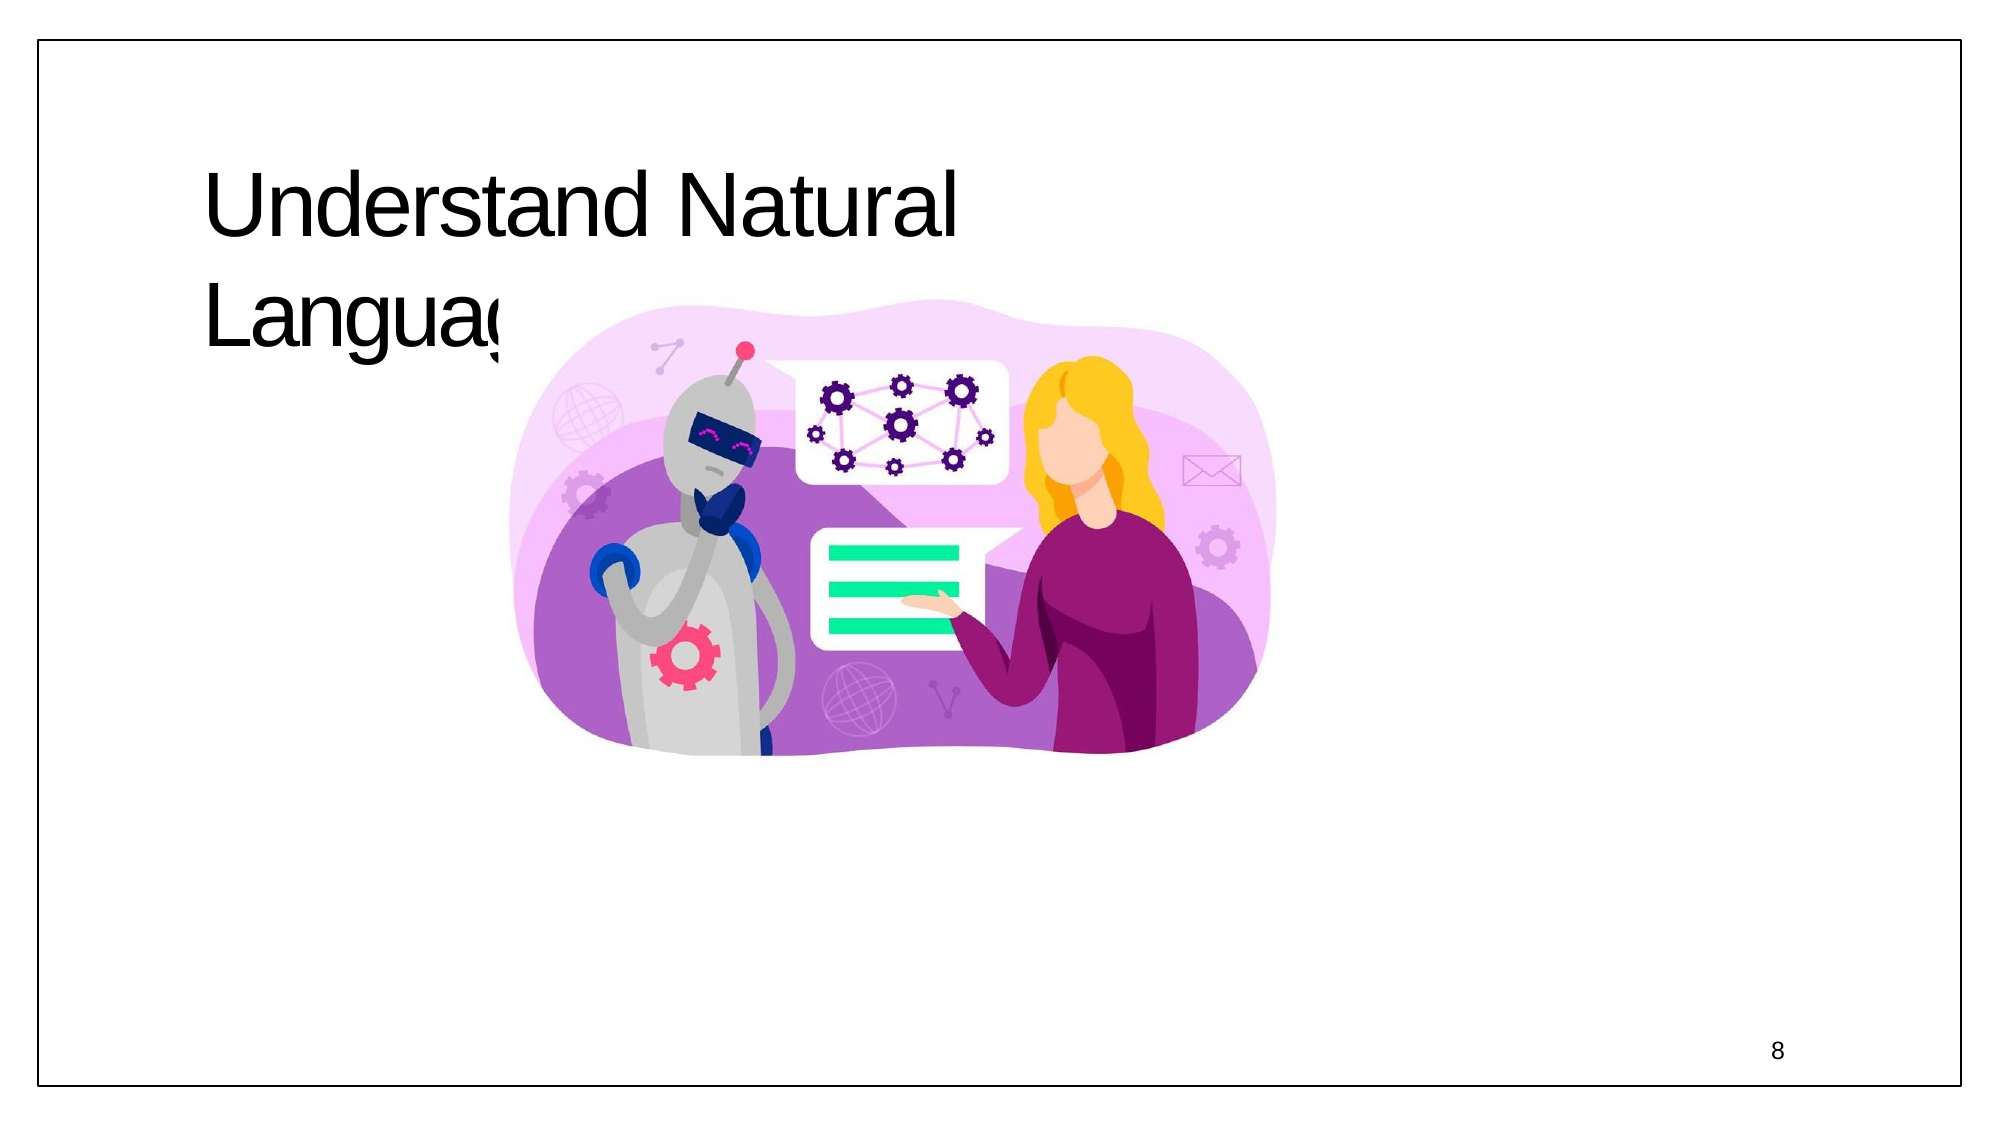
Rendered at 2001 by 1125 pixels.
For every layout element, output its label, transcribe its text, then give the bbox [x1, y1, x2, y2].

slide_number 16 [1764, 1038, 1802, 1125]
text_box [498, 296, 1279, 765]
title Understand Natural Language [200, 142, 1349, 365]
